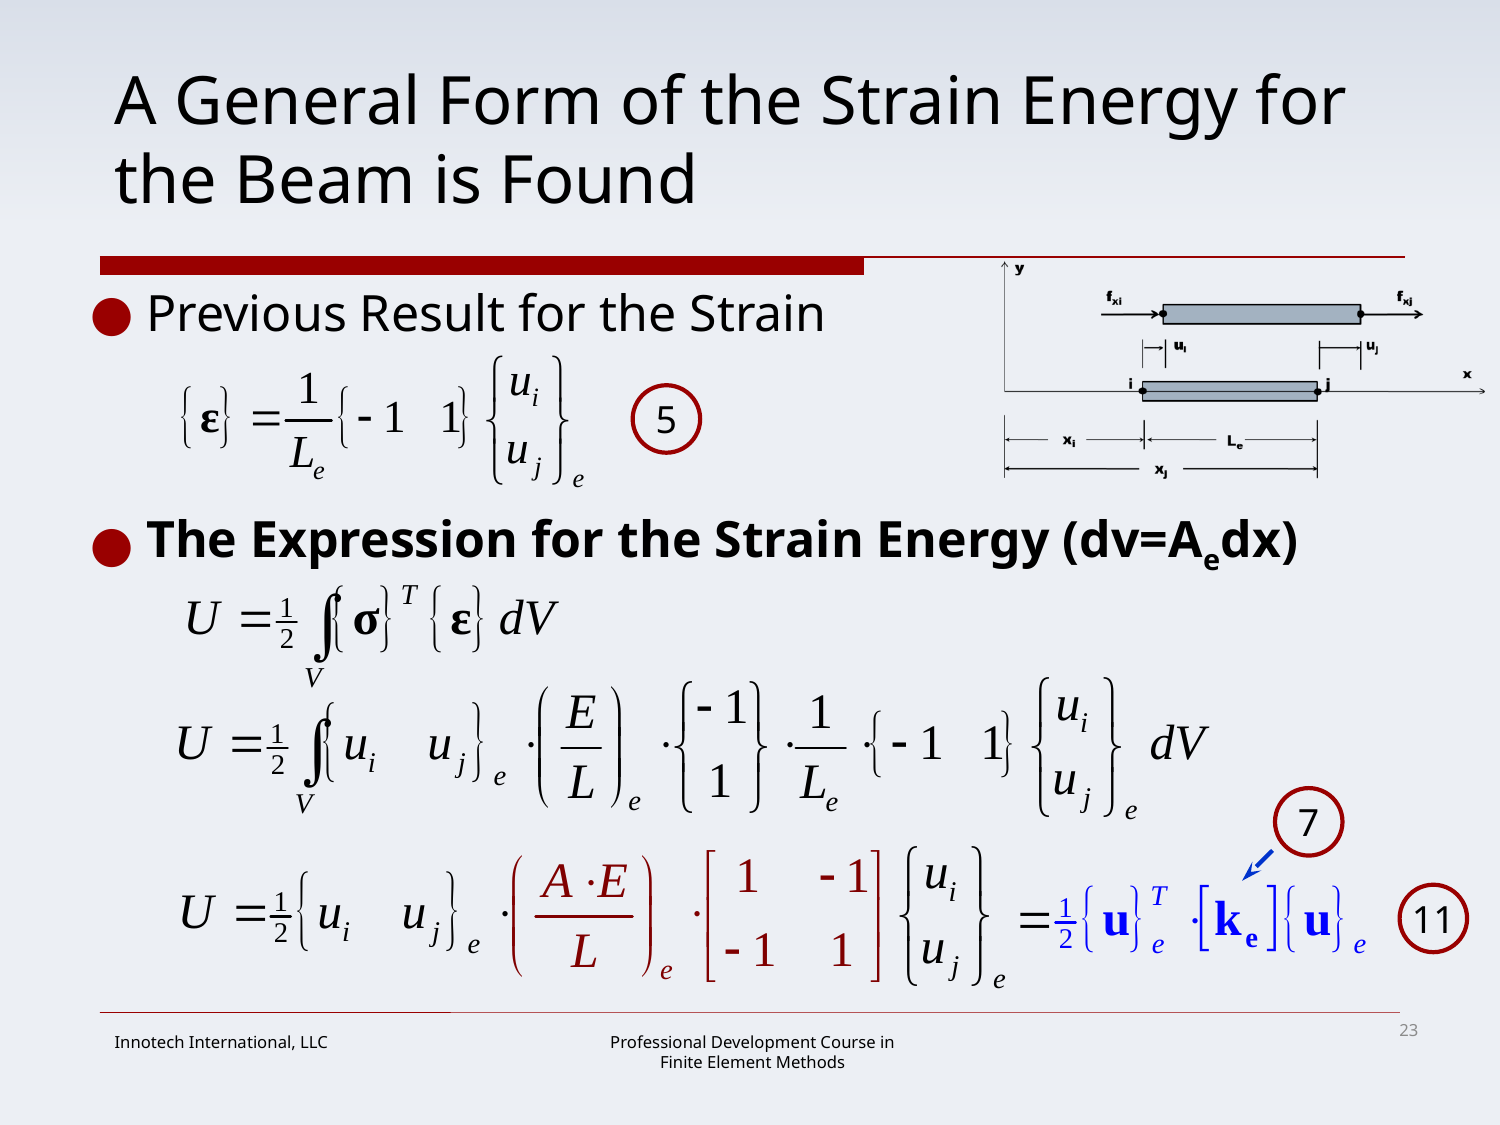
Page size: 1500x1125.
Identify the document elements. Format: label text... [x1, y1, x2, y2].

text_box Previous Result for the Strain [74, 273, 975, 349]
picture [999, 254, 1490, 487]
text_box The Expression for the Strain Energy (dv=Aedx) [75, 500, 1475, 584]
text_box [176, 347, 593, 498]
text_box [174, 837, 1015, 1000]
text_box 5 [632, 385, 701, 453]
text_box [171, 669, 1223, 831]
title A General Form of the Strain Energy for the Beam is Found [99, 50, 1413, 250]
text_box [1007, 872, 1377, 965]
text_box 11 [1399, 884, 1468, 953]
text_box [180, 572, 571, 667]
slide_number 23 [1083, 1012, 1434, 1073]
text_box 7 [1275, 788, 1343, 856]
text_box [1241, 850, 1273, 882]
